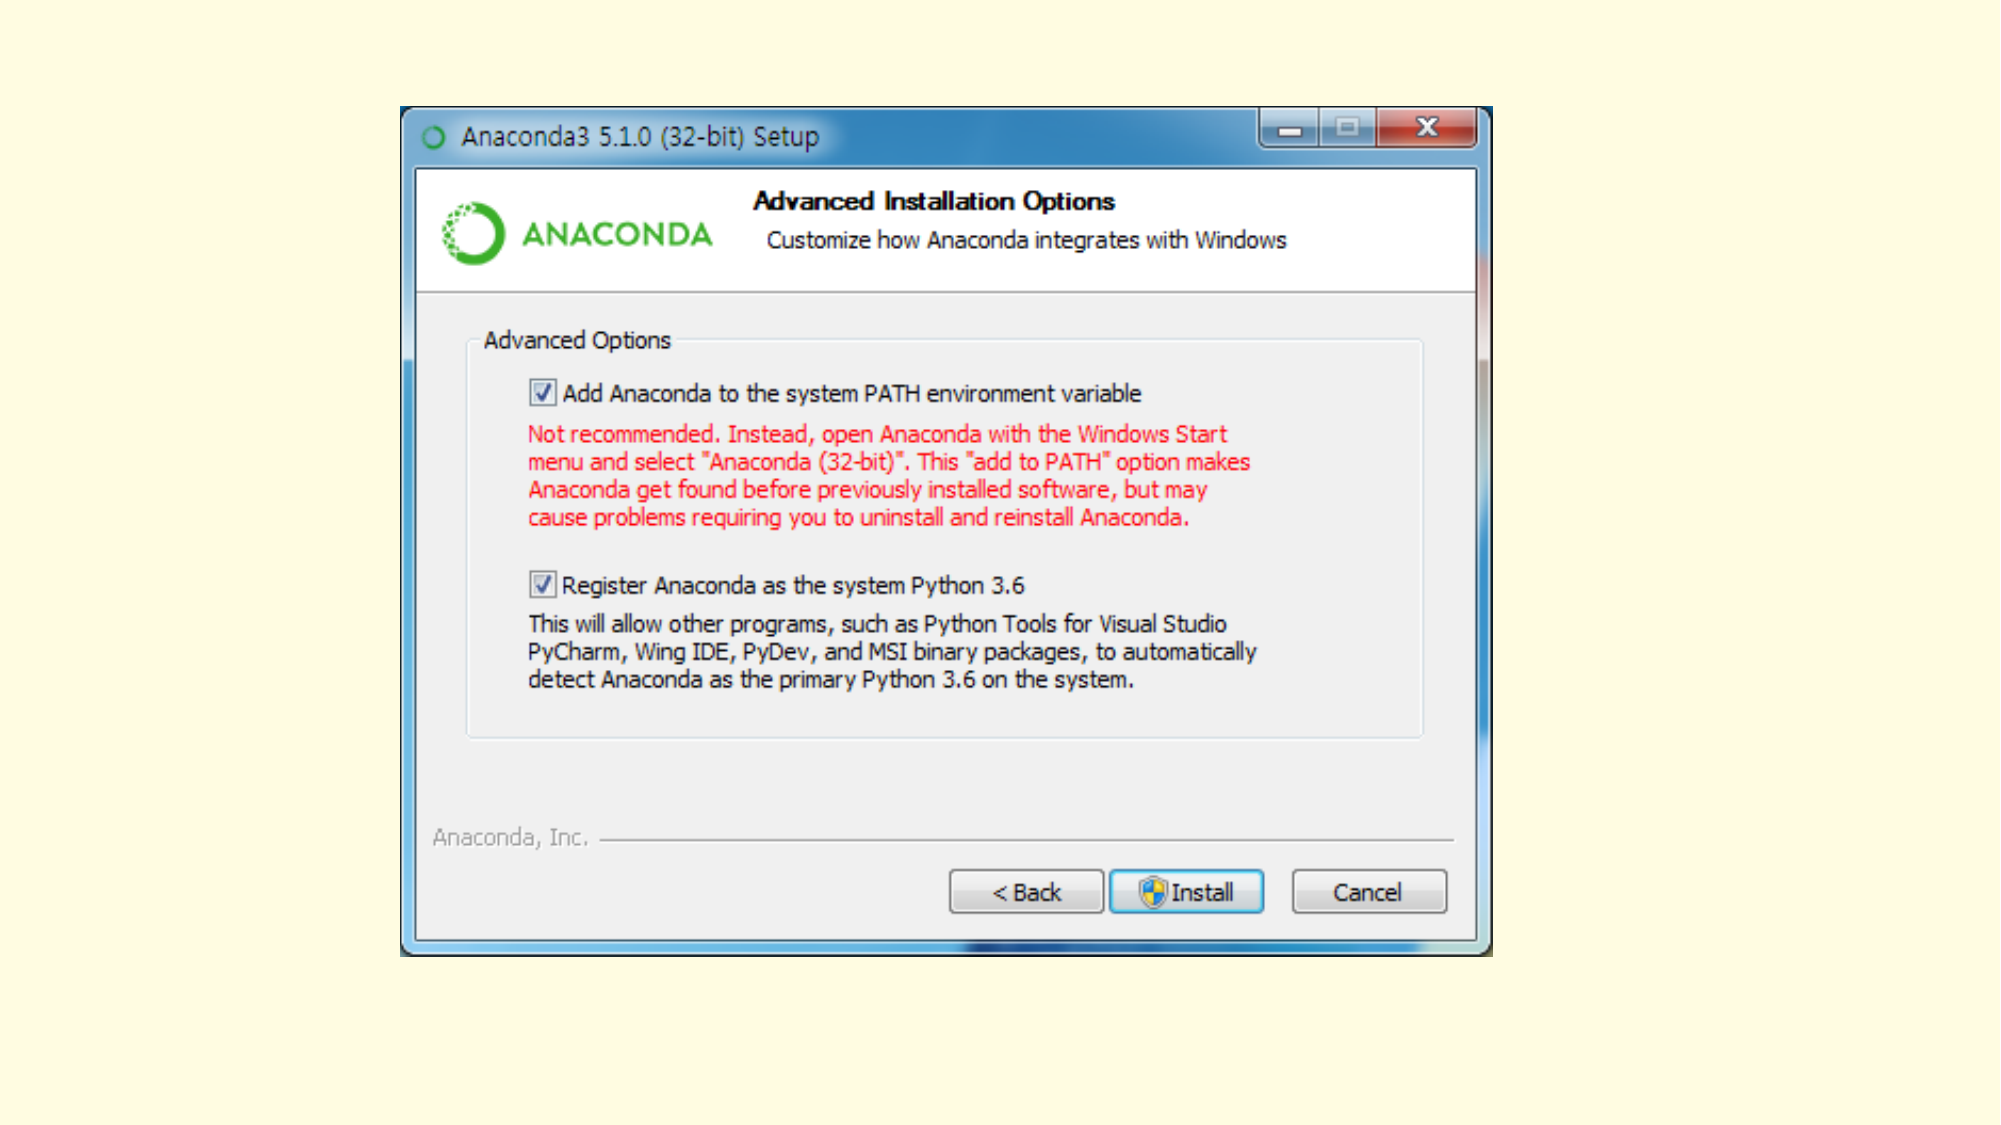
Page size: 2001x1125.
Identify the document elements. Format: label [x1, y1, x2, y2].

picture [400, 106, 1493, 957]
